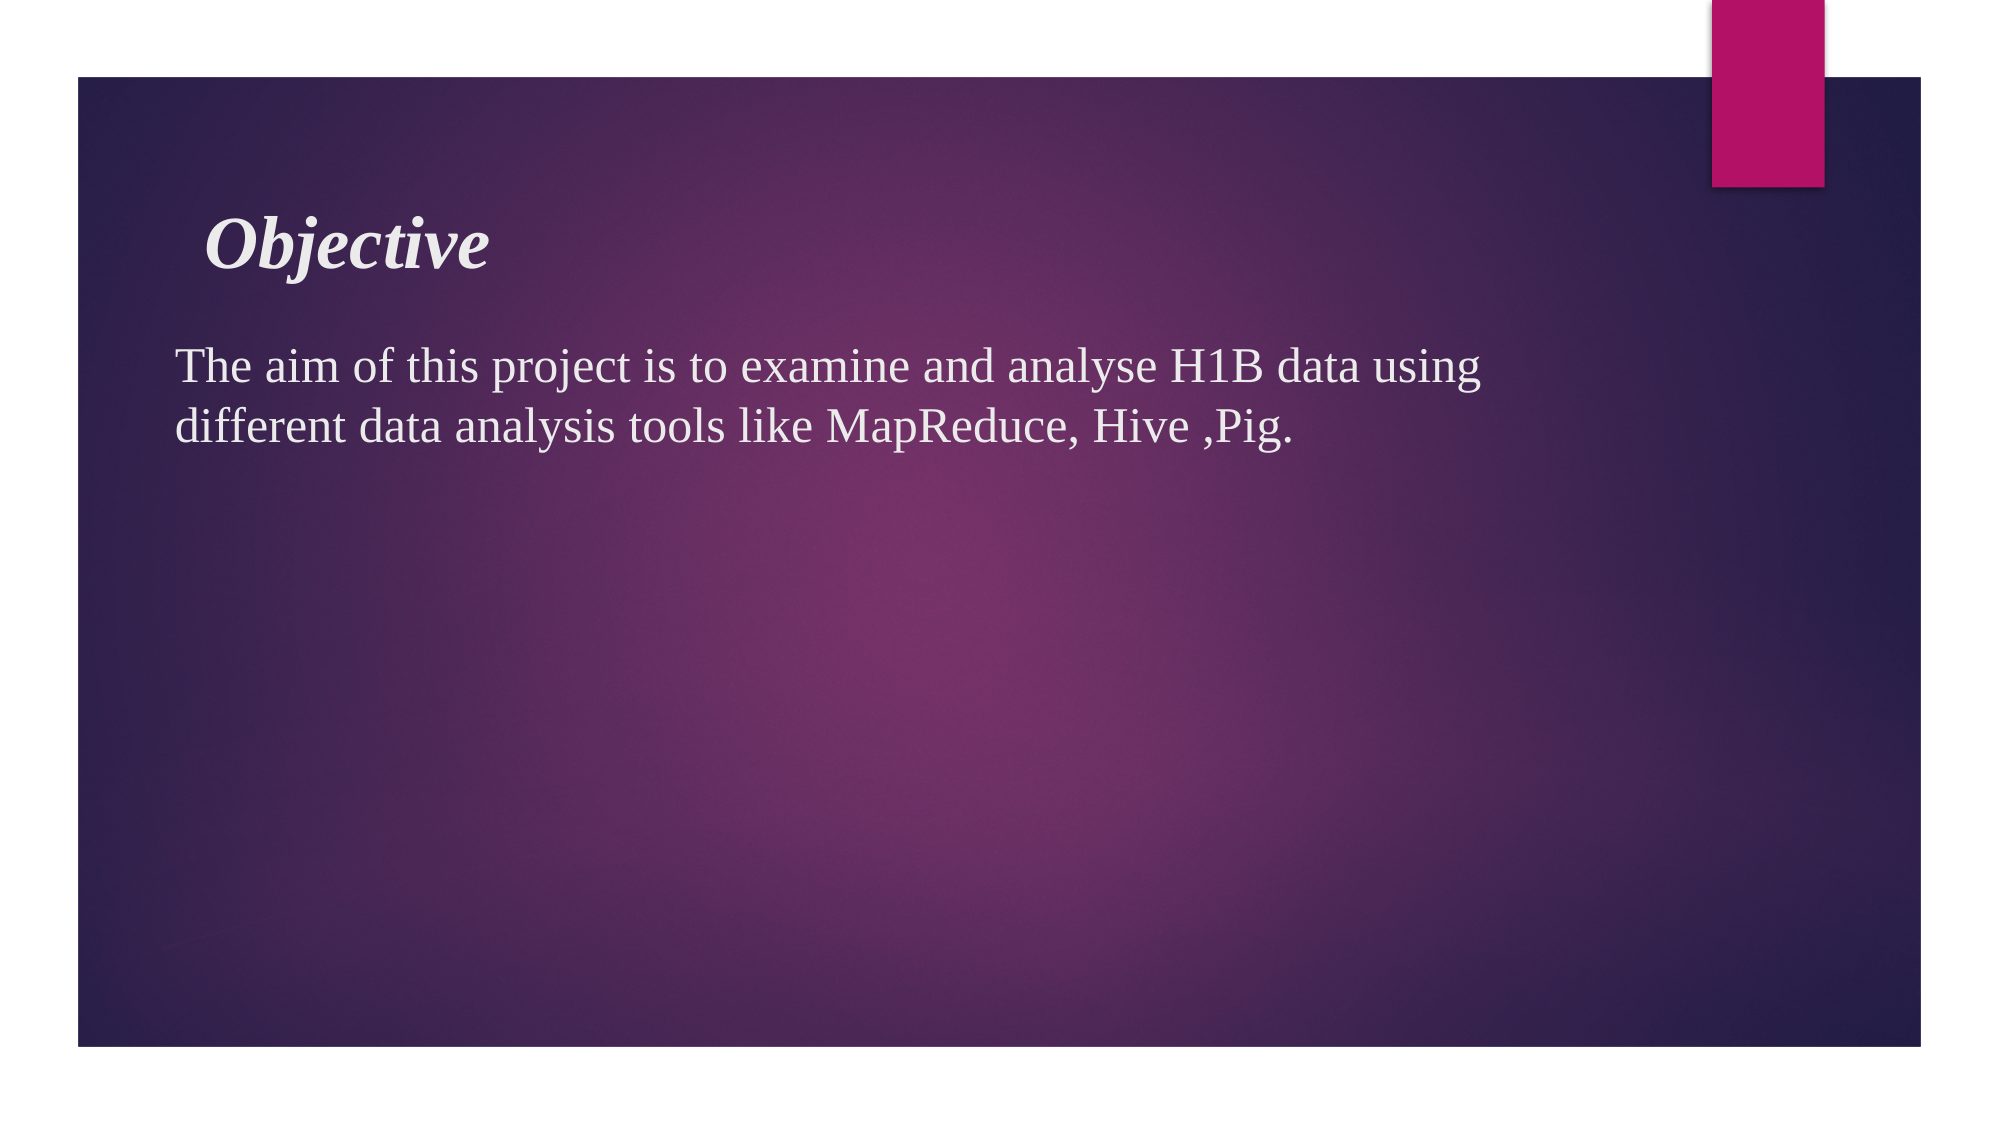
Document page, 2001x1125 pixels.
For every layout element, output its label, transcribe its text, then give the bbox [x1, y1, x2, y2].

subtitle The aim of this project is to examine and analyse H1B data using different data analysis tools like MapReduce, Hive ,Pig. [159, 325, 1608, 467]
title Objective [189, 139, 1638, 292]
